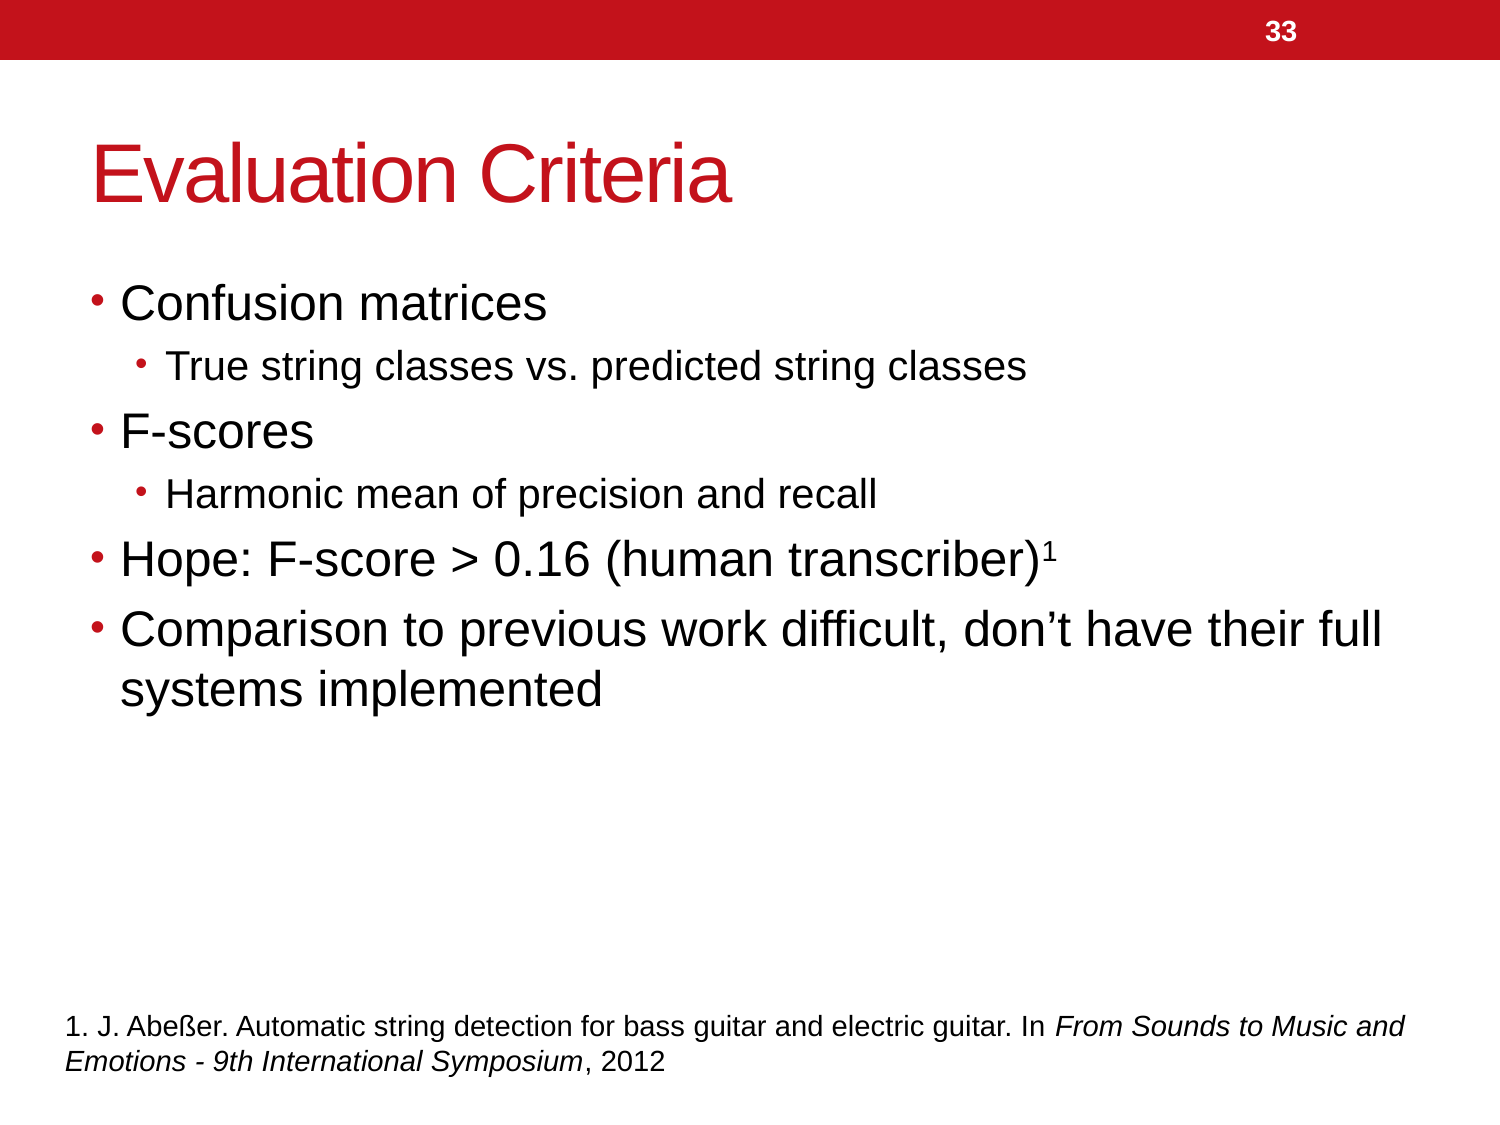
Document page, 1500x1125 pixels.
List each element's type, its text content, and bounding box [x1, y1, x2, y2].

text_box 1. J. Abeßer. Automatic string detection for bass guitar and electric guitar. In From Sounds to Music and Emotions - 9th International Symposium, 2012 [50, 999, 1455, 1085]
slide_number 33 [1250, 3, 1425, 57]
list Confusion matrices True string classes vs. predicted string classes F-scores Harmonic mean of precision and recall Hope: F-score > 0.16 (human transcriber)1 Comparison to previous work difficult, don’t have their full systems implemented [75, 262, 1425, 999]
title Evaluation Criteria [75, 87, 1425, 250]
